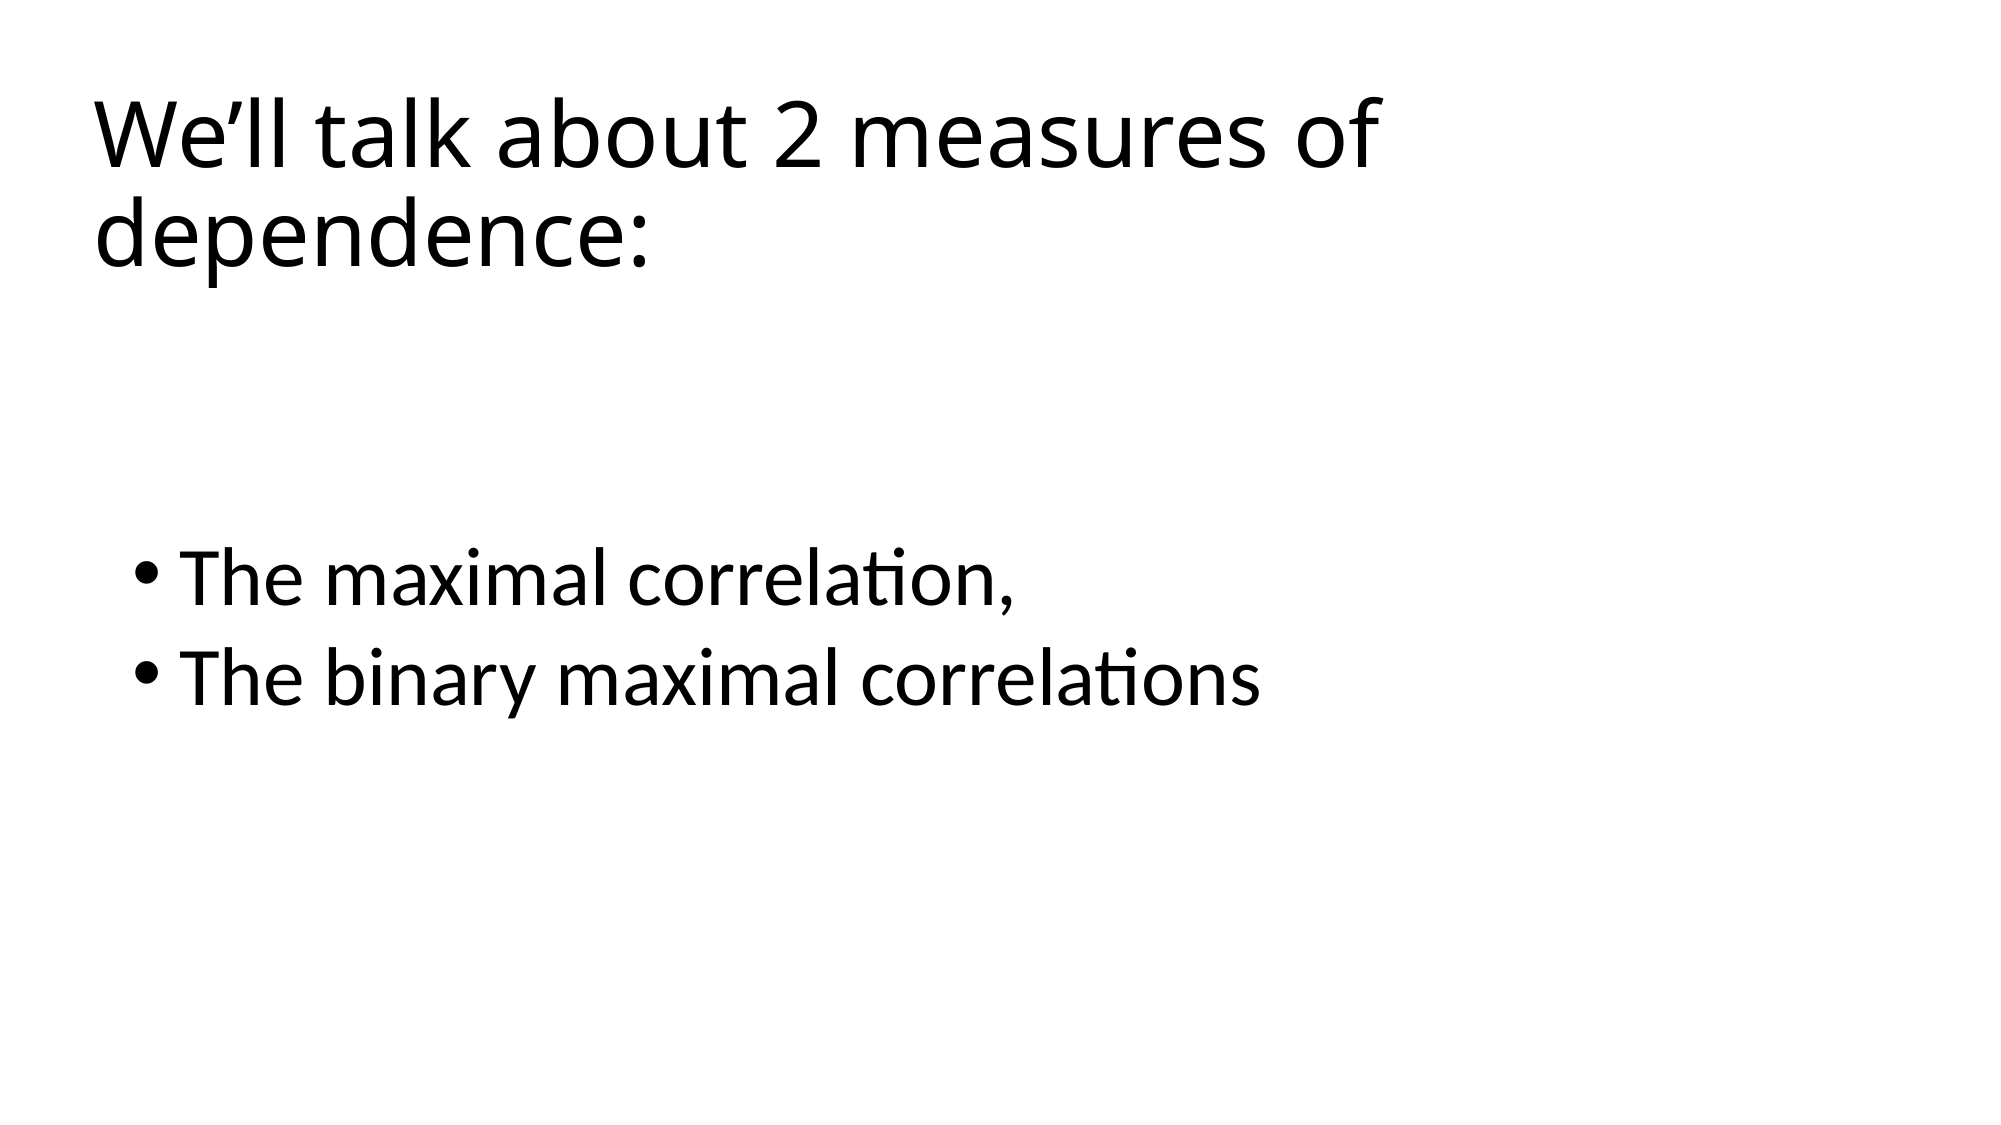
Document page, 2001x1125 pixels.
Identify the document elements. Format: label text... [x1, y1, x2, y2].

text_box We’ll talk about 2 measures of dependence: [78, 78, 1855, 296]
